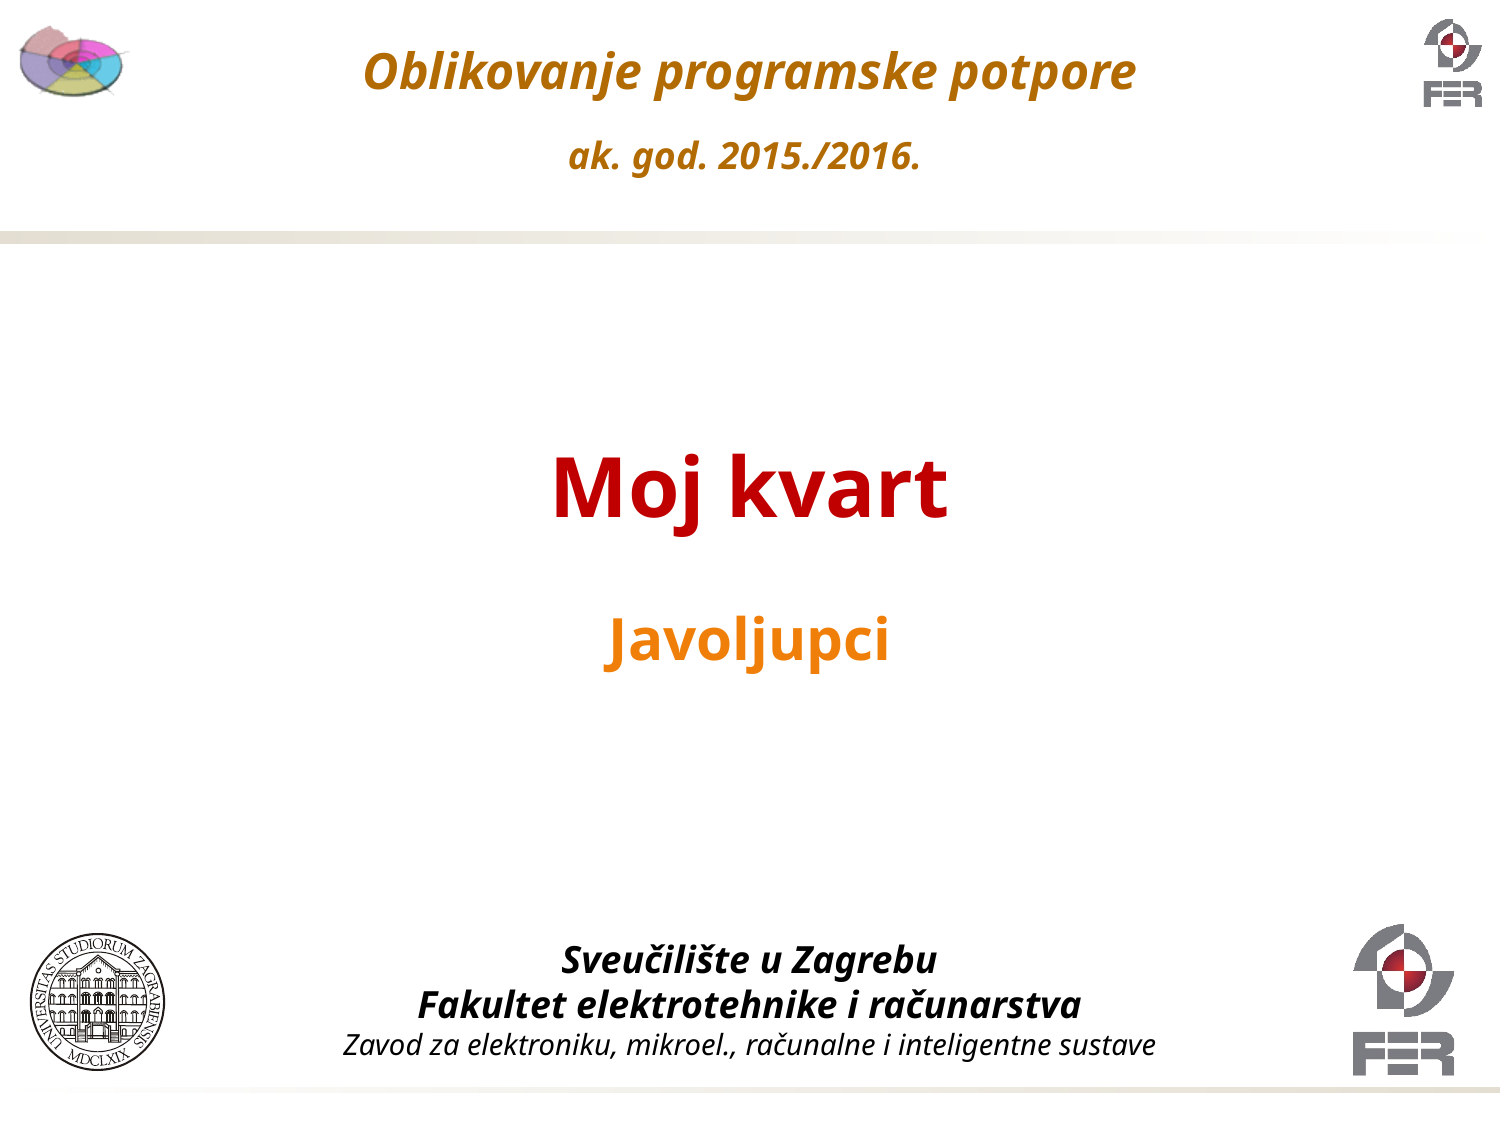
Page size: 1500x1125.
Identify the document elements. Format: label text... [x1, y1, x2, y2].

title Moj kvart [0, 391, 1500, 577]
picture [1352, 924, 1455, 1080]
picture [1423, 19, 1482, 109]
picture [17, 19, 135, 99]
subtitle Javoljupci [0, 587, 1500, 789]
